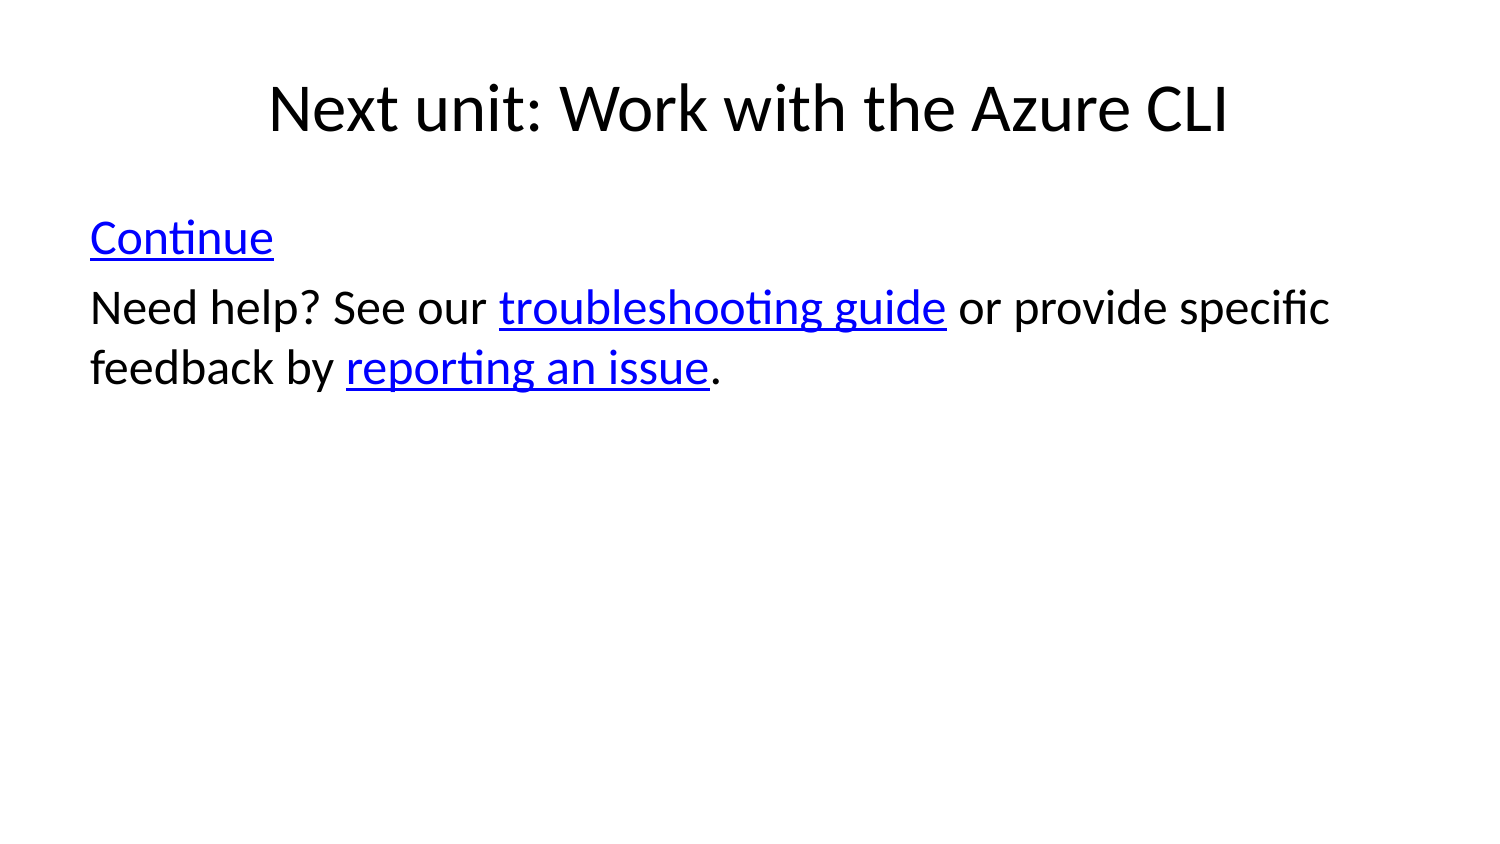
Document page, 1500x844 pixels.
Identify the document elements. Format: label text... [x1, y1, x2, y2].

list Continue Need help? See our troubleshooting guide or provide specific feedback by reporting an issue. [75, 196, 1425, 754]
title Next unit: Work with the Azure CLI [75, 33, 1425, 175]
